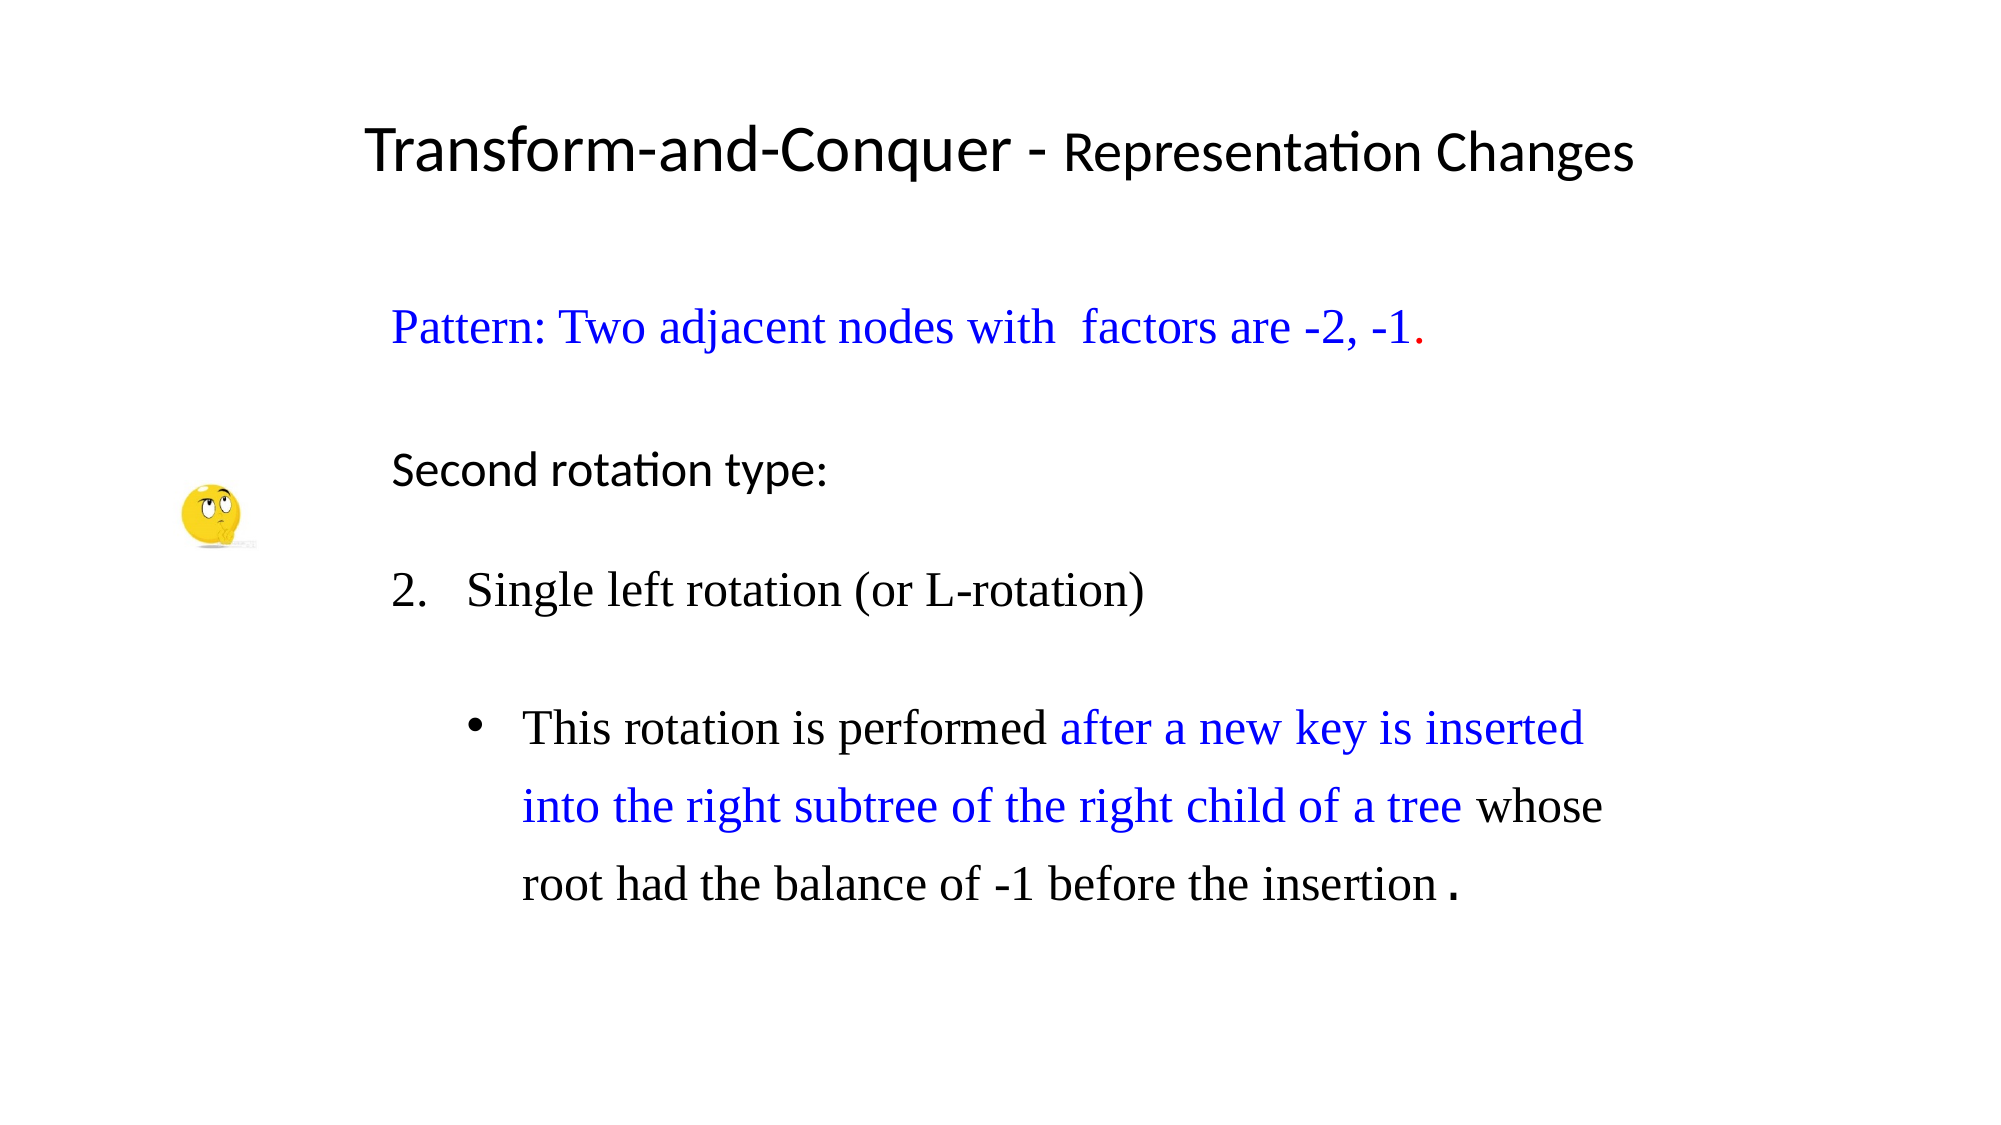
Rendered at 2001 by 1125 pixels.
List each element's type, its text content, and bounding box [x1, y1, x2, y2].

text_box Transform-and-Conquer - Representation Changes [349, 96, 1651, 192]
picture [162, 480, 259, 551]
text_box Pattern: Two adjacent nodes with factors are -2, -1. [376, 286, 1564, 361]
text_box Second rotation type: 2. Single left rotation (or L-rotation) This rotation is performed after a new key is inserted into the right subtree of the right child of a tree whose root had the balance of -1 before the insertion. [376, 429, 1624, 918]
